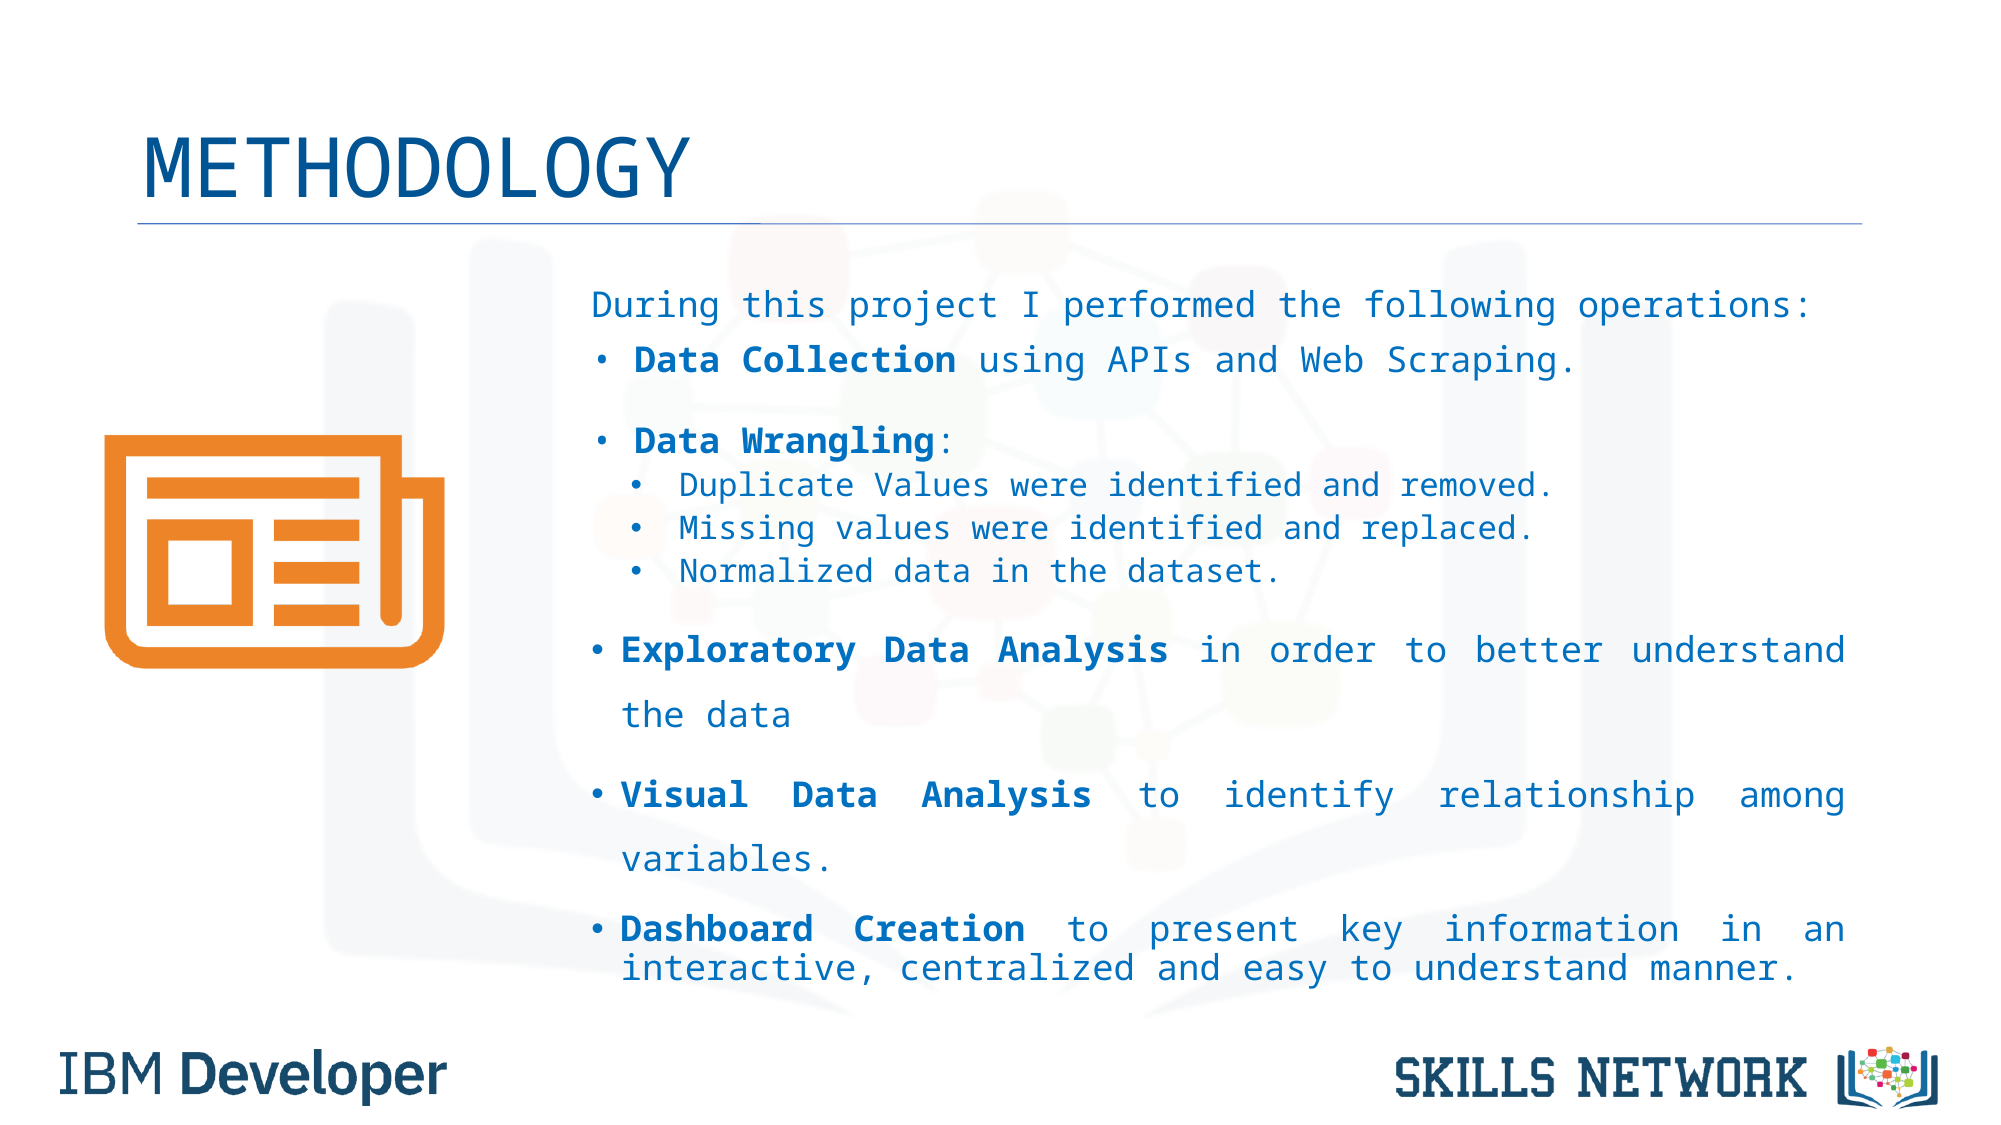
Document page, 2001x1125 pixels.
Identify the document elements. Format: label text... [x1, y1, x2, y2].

picture [1390, 1045, 1945, 1111]
picture [70, 358, 478, 766]
list During this project I performed the following operations: • Data Collection using APIs and Web Scraping. • Data Wrangling: Duplicate Values were identified and removed. Missing values were identified and replaced. Normalized data in the dataset. Exploratory Data Analysis in order to better understand the data Visual Data Analysis to identify relationship among variables. Dashboard Creation to present key information in an interactive, centralized and easy to understand manner. [576, 279, 1863, 1014]
title METHODOLOGY [128, 61, 1315, 280]
picture [55, 1045, 459, 1108]
